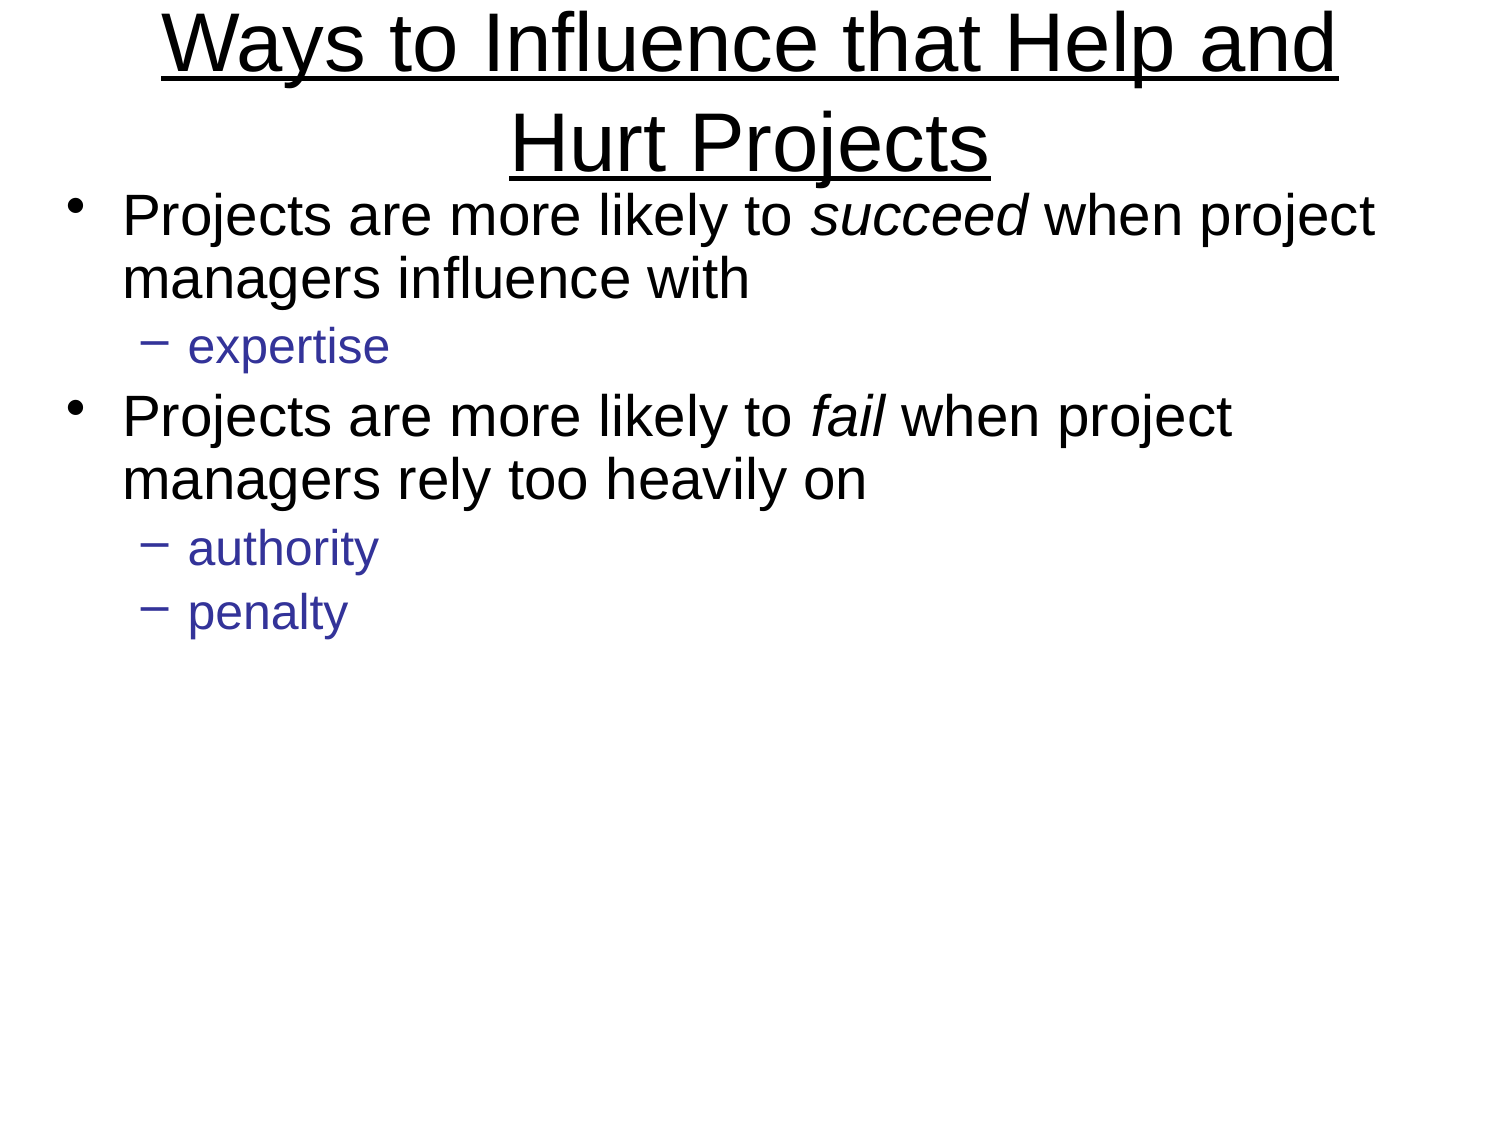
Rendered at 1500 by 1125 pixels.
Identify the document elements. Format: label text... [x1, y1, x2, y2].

list Projects are more likely to succeed when project managers influence with expertise Projects are more likely to fail when project managers rely too heavily on authority penalty [50, 177, 1443, 977]
title Ways to Influence that Help and Hurt Projects [74, 37, 1426, 140]
